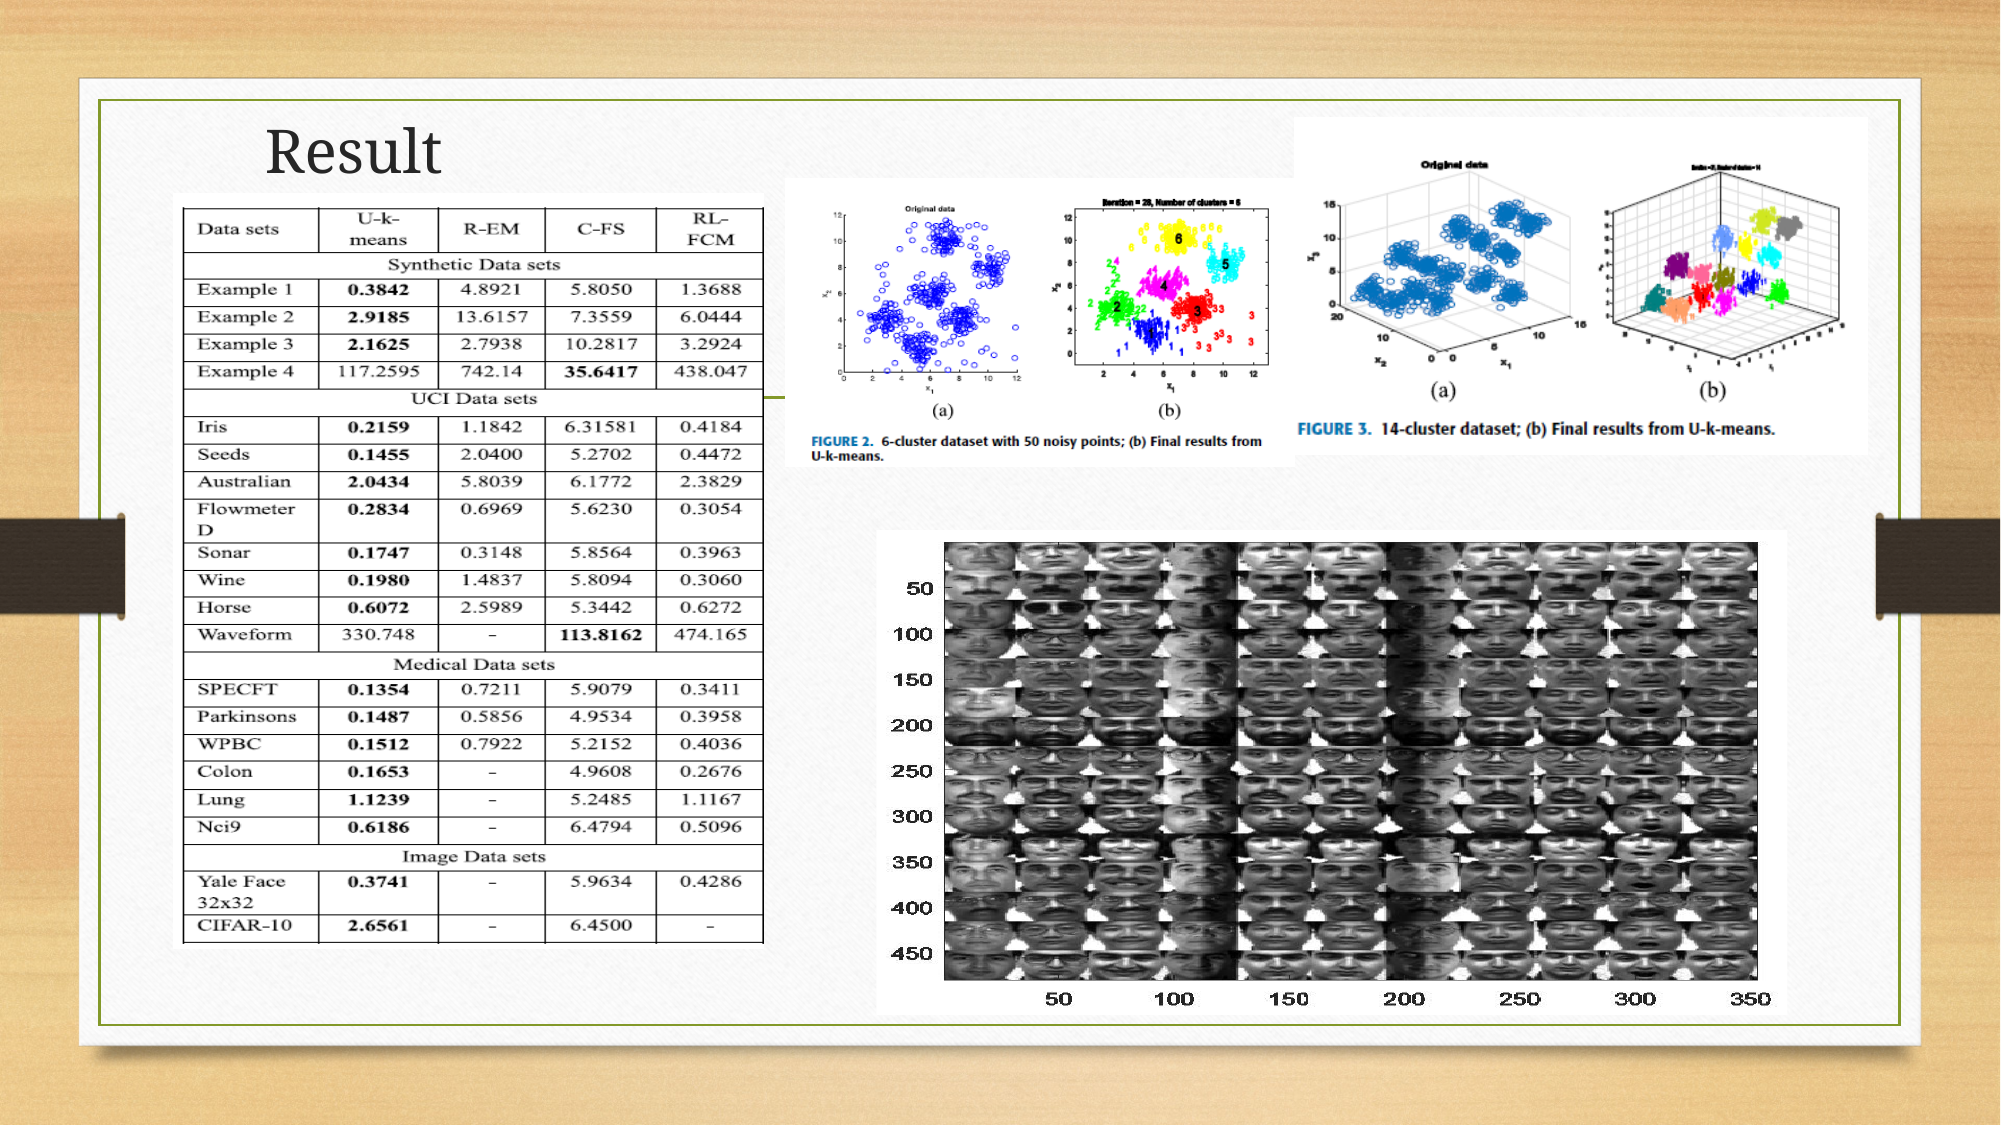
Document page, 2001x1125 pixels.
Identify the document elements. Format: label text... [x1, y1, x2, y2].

list [212, 357, 1788, 964]
picture [0, 0, 2001, 1125]
title Result [212, 104, 496, 193]
